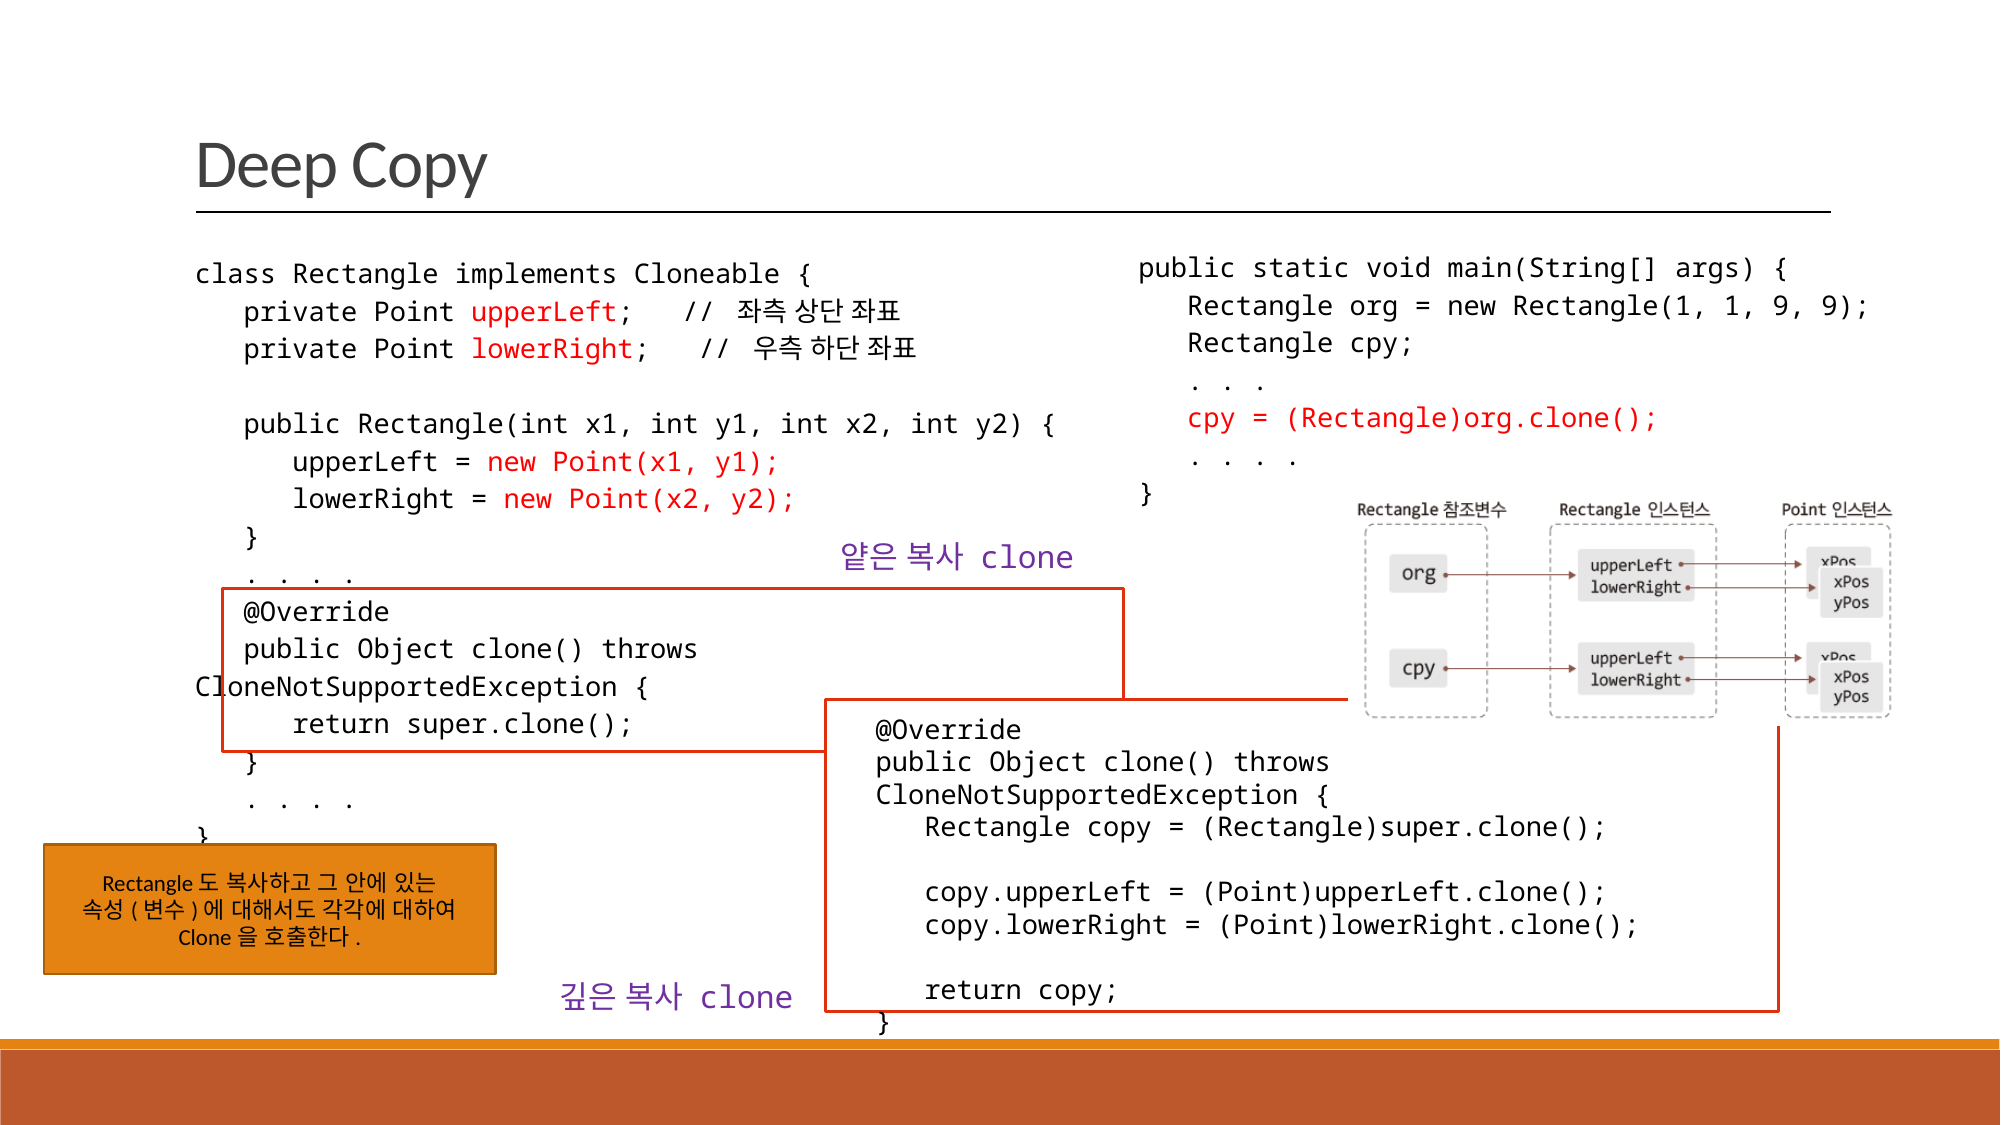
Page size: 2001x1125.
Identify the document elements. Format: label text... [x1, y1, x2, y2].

text_box class Rectangle implements Cloneable { private Point upperLeft; // 좌측 상단 좌표 private Point lowerRight; // 우측 하단 좌표 public Rectangle(int x1, int y1, int x2, int y2) { upperLeft = new Point(x1, y1); lowerRight = new Point(x2, y2); } . . . . @Override public Object clone() throws CloneNotSupportedException { return super.clone(); } . . . . } [180, 244, 1107, 860]
text_box Deep Copy [179, 20, 1830, 210]
text_box 깊은 복사 clone [544, 951, 844, 1022]
text_box Rectangle도 복사하고 그 안에 있는 속성(변수)에 대해서도 각각에 대하여 Clone을 호출한다. [43, 843, 497, 975]
text_box [221, 587, 1125, 753]
text_box @Override public Object clone() throws CloneNotSupportedException { Rectangle copy = (Rectangle)super.clone(); copy.upperLeft = (Point)upperLeft.clone(); copy.lowerRight = (Point)lowerRight.clone(); return copy; } [860, 704, 1779, 1045]
text_box 얕은 복사 clone [825, 511, 1124, 583]
text_box public static void main(String[] args) { Rectangle org = new Rectangle(1, 1, 9, 9); Rectangle cpy; . . . cpy = (Rectangle)org.clone(); . . . . } [1123, 238, 1896, 516]
picture [1347, 489, 1896, 727]
text_box [824, 698, 1345, 1013]
